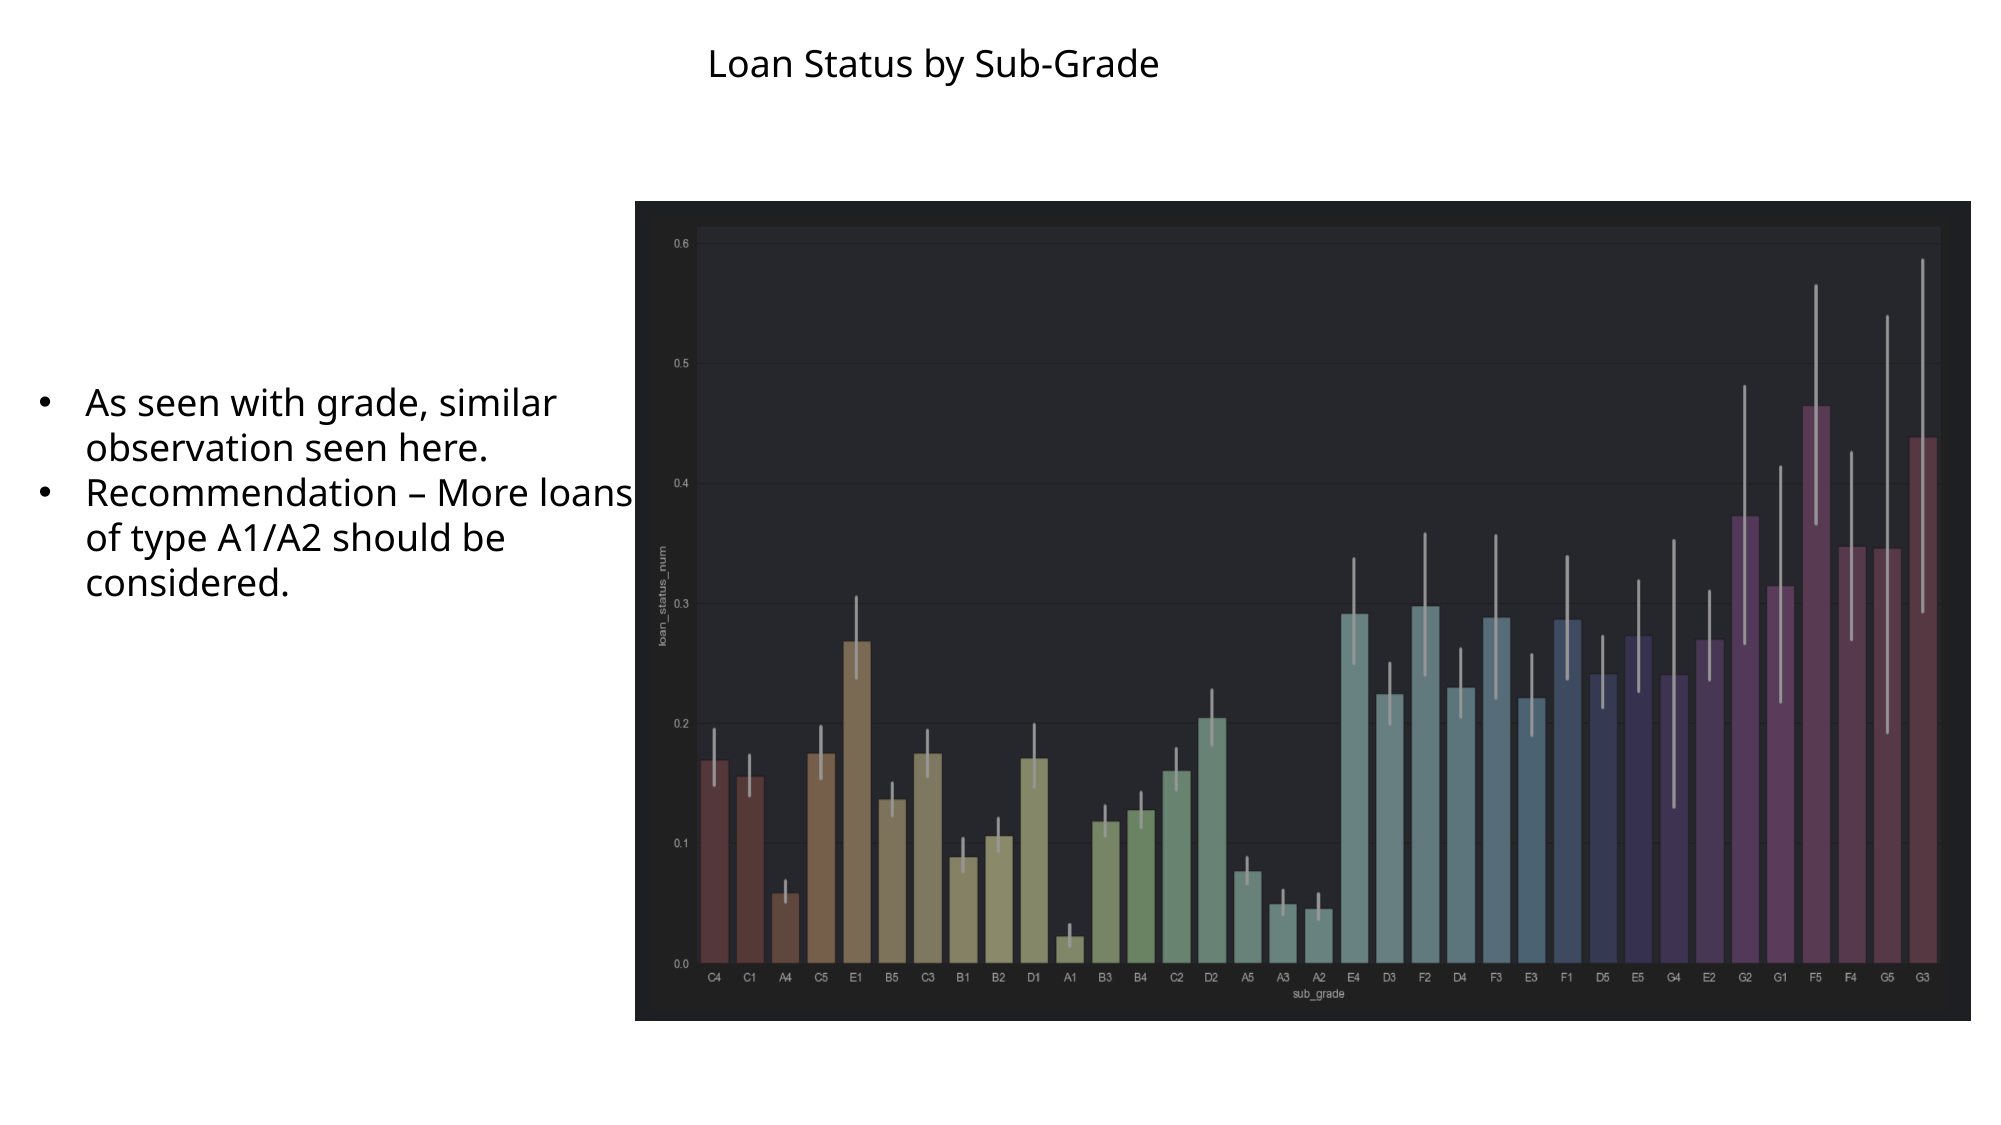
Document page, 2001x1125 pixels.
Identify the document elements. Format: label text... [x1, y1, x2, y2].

picture [635, 201, 1971, 1021]
text_box As seen with grade, similar observation seen here. Recommendation – More loans of type A1/A2 should be considered. [23, 371, 635, 612]
text_box Loan Status by Sub-Grade [523, 32, 1345, 93]
